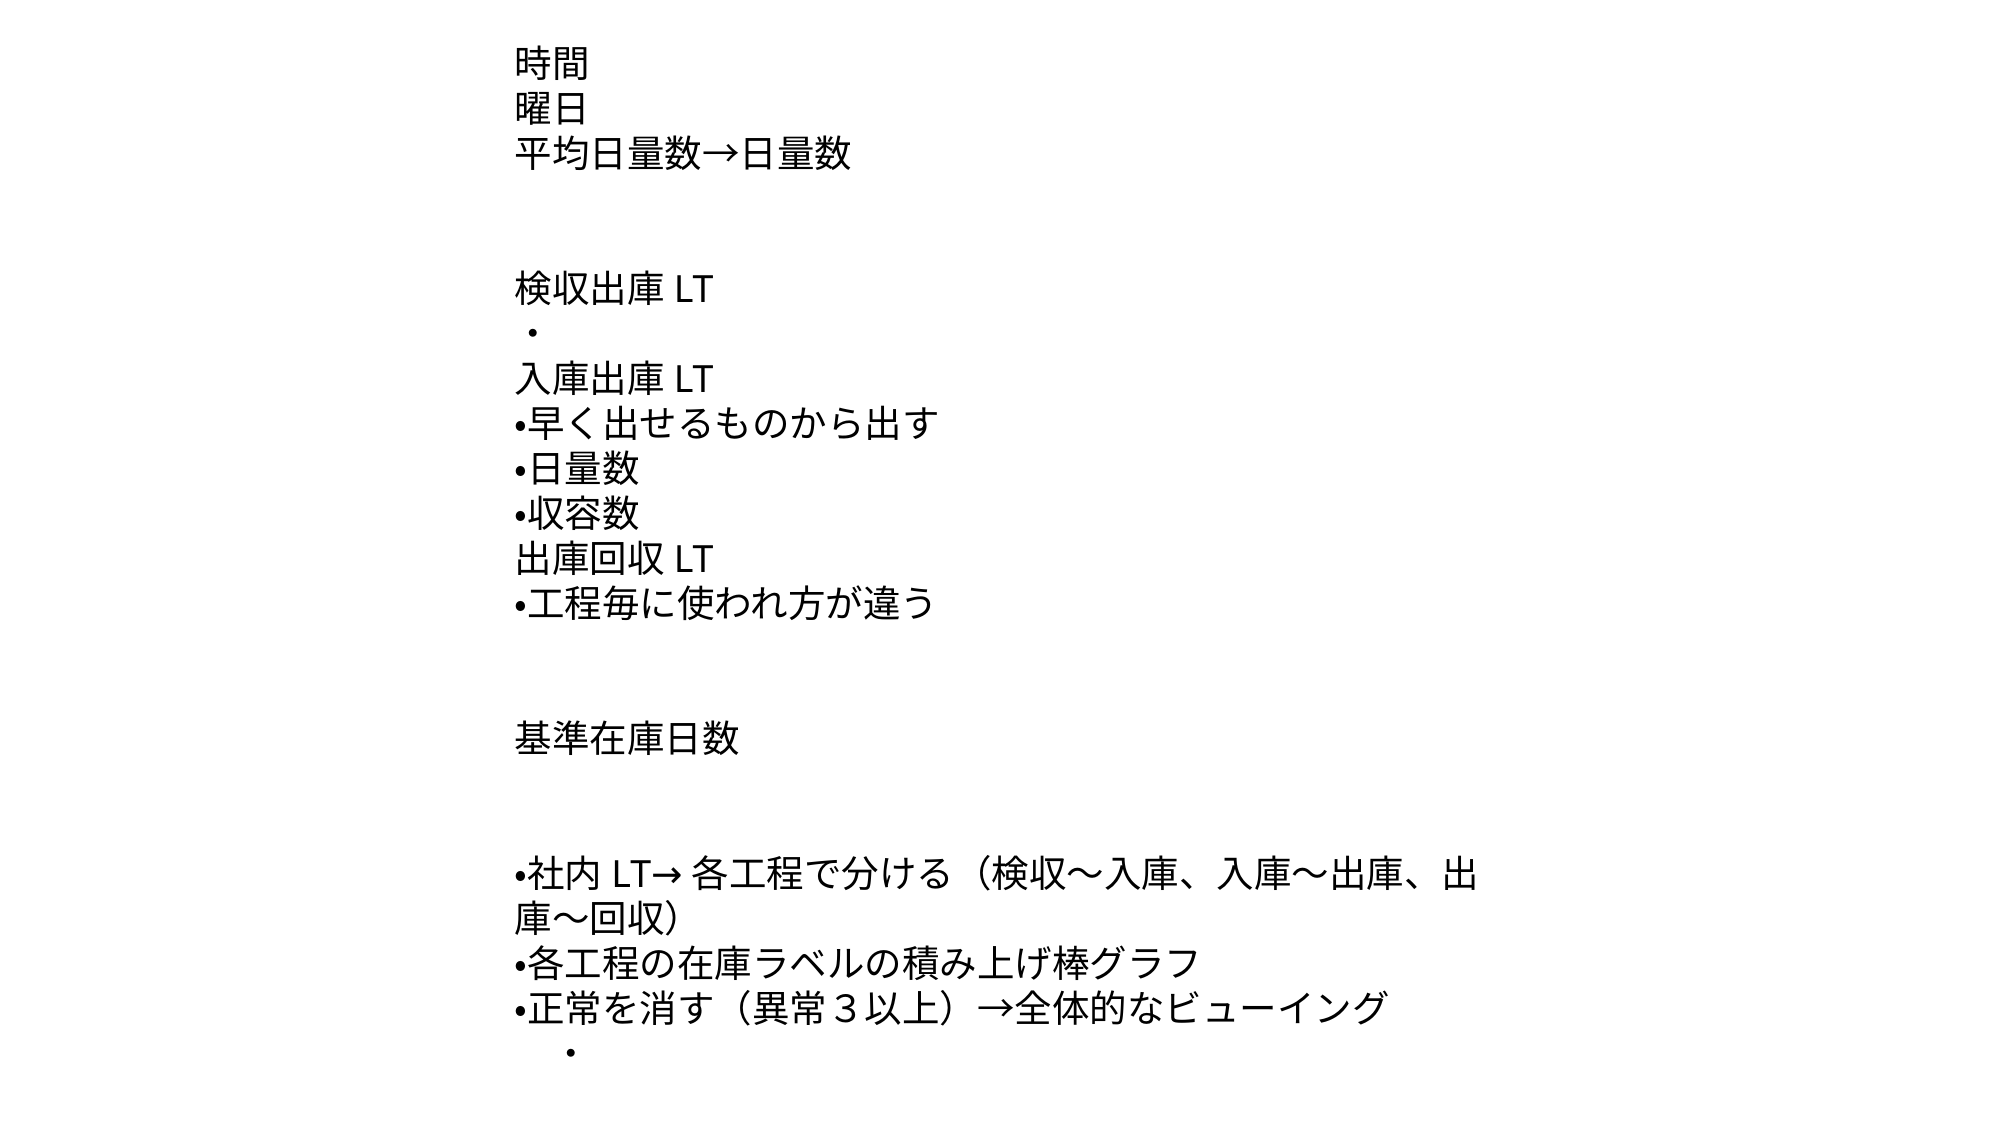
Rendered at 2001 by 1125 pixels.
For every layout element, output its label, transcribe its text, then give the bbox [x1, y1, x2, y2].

text_box 時間 曜日 平均日量数→日量数 検収出庫LT ・ 入庫出庫LT ・早く出せるものから出す ・日量数 ・収容数 出庫回収LT ・工程毎に使われ方が違う 基準在庫日数 ・社内LT→各工程で分ける（検収～入庫、入庫～出庫、出庫～回収） ・各工程の在庫ラベルの積み上げ棒グラフ ・正常を消す（異常３以上）→全体的なビューイング ・ [500, 32, 1500, 1083]
